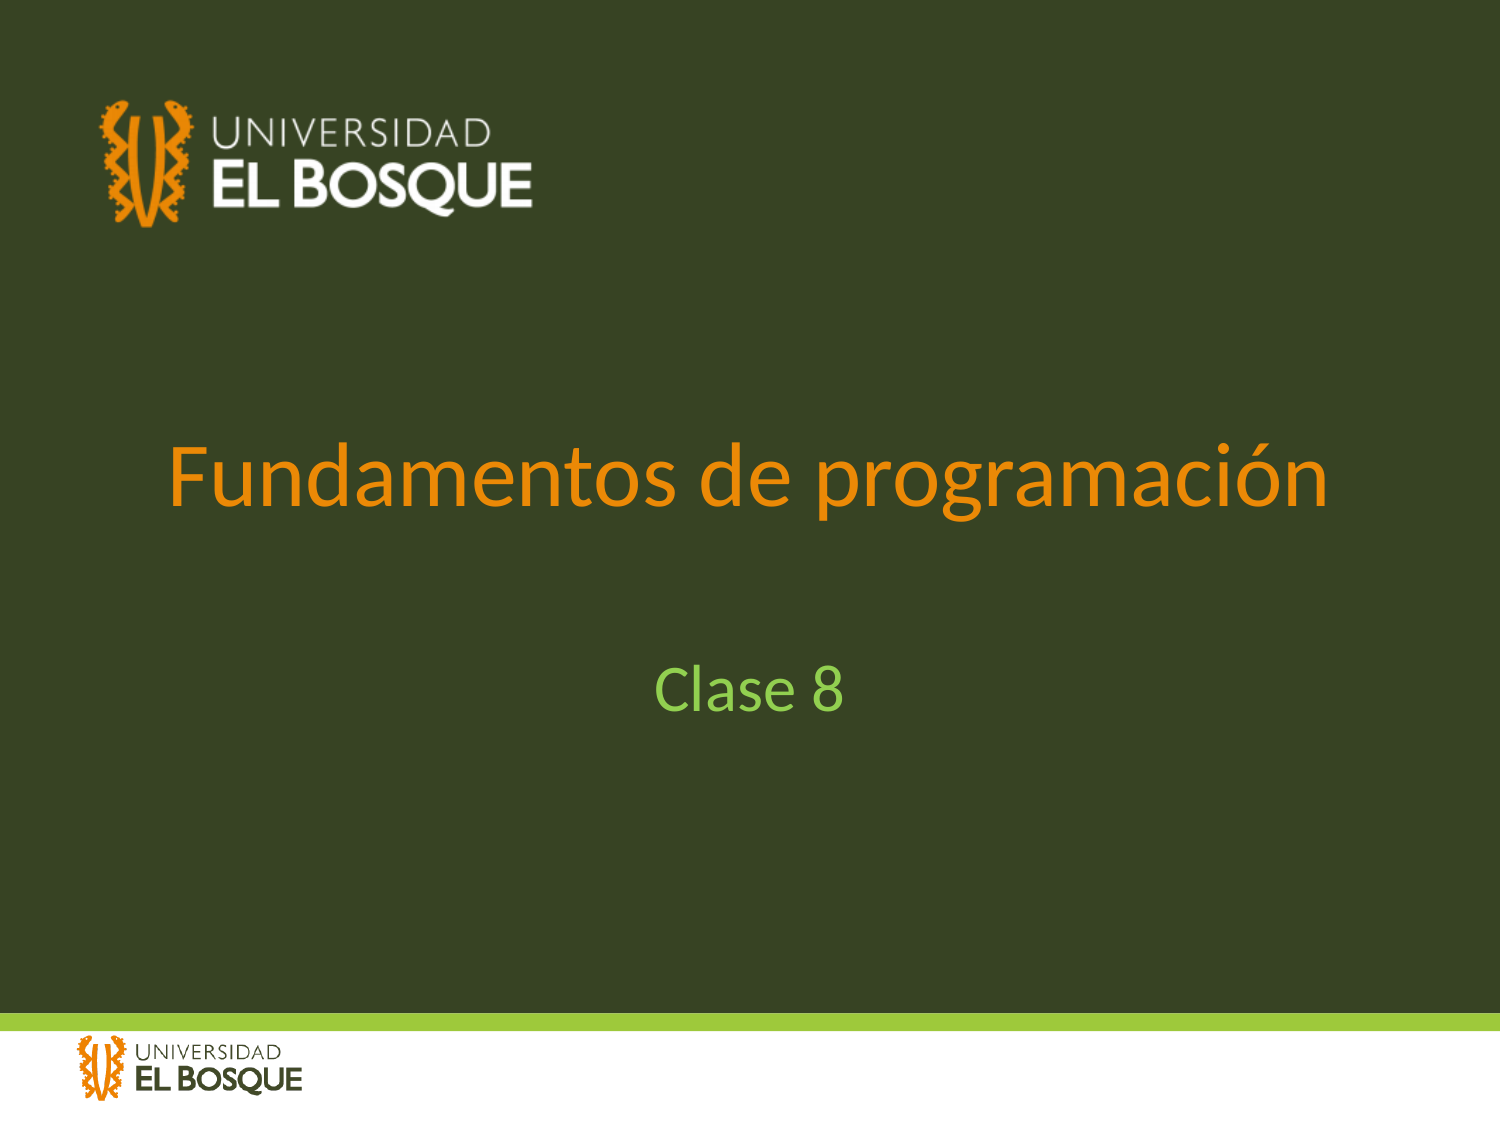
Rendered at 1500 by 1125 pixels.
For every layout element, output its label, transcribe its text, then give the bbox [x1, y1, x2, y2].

title Fundamentos de programación [112, 349, 1388, 591]
subtitle Clase 8 [225, 637, 1275, 925]
picture [76, 1034, 302, 1101]
picture [76, 66, 561, 255]
